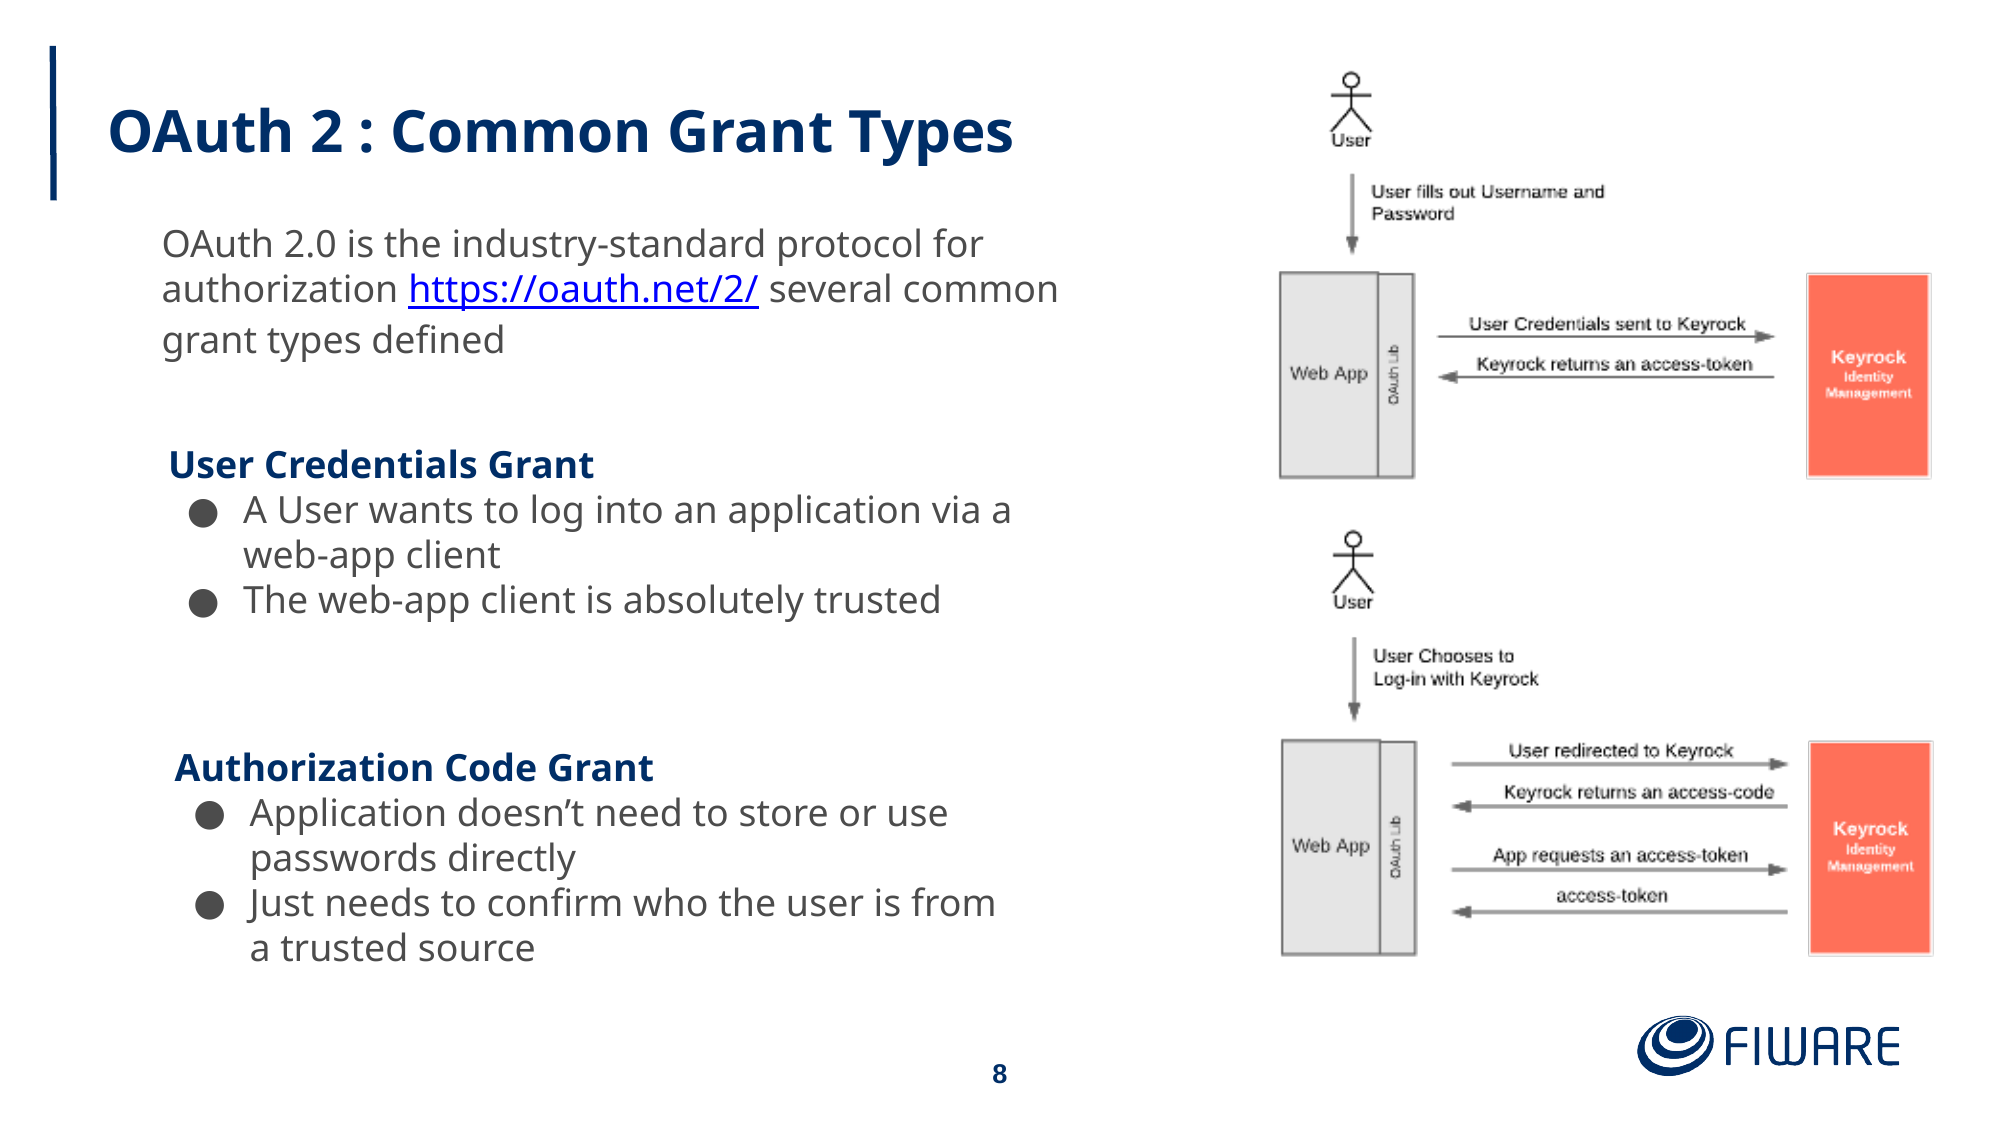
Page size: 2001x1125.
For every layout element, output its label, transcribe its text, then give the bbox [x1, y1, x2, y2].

slide_number ‹#› [887, 1042, 1113, 1103]
text_box Authorization Code Grant Application doesn’t need to store or use passwords directly Just needs to confirm who the user is from a trusted source [159, 728, 1039, 976]
title OAuth 2 : Common Grant Types [92, 46, 1199, 212]
picture [1635, 1012, 1905, 1077]
text_box OAuth 2.0 is the industry-standard protocol for authorization https://oauth.net/2/ several common grant types defined [146, 205, 1113, 332]
text_box User Credentials Grant A User wants to log into an application via a web-app client The web-app client is absolutely trusted [153, 426, 1046, 679]
picture [1204, 32, 1974, 997]
list [92, 222, 1746, 1032]
